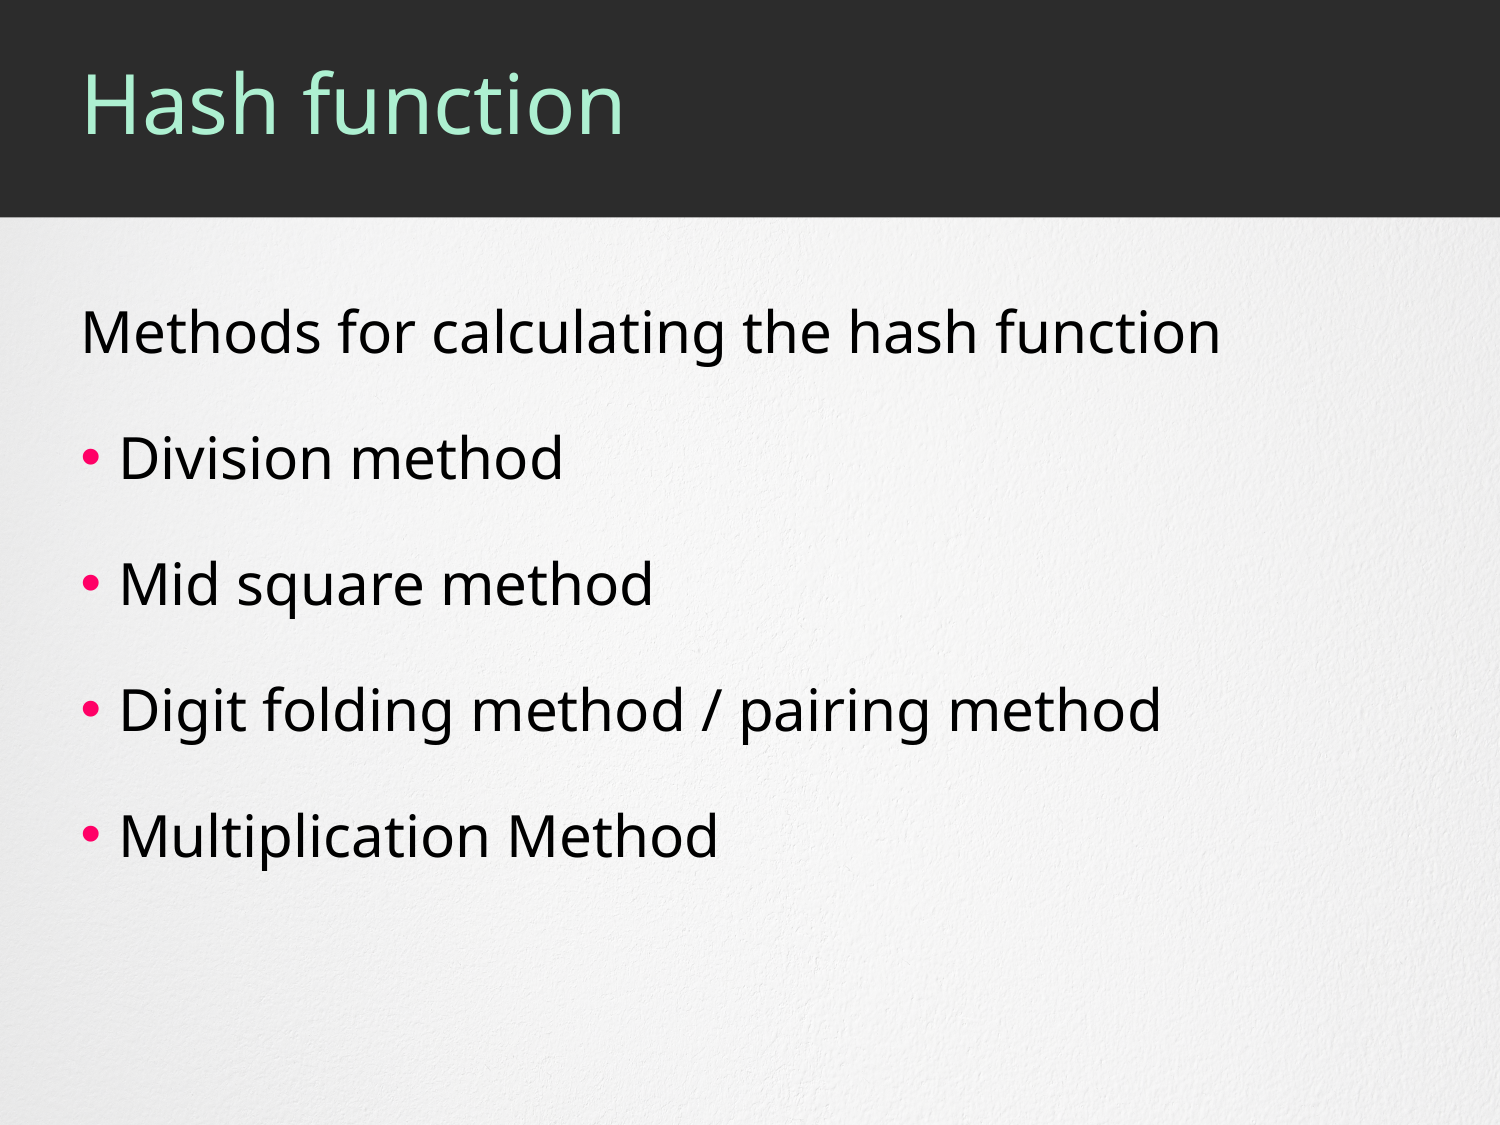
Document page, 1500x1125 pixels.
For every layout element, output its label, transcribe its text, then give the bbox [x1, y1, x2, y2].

list Methods for calculating the hash function Division method Mid square method Digit folding method / pairing method Multiplication Method [65, 253, 1466, 1094]
title Hash function [65, 0, 1500, 216]
